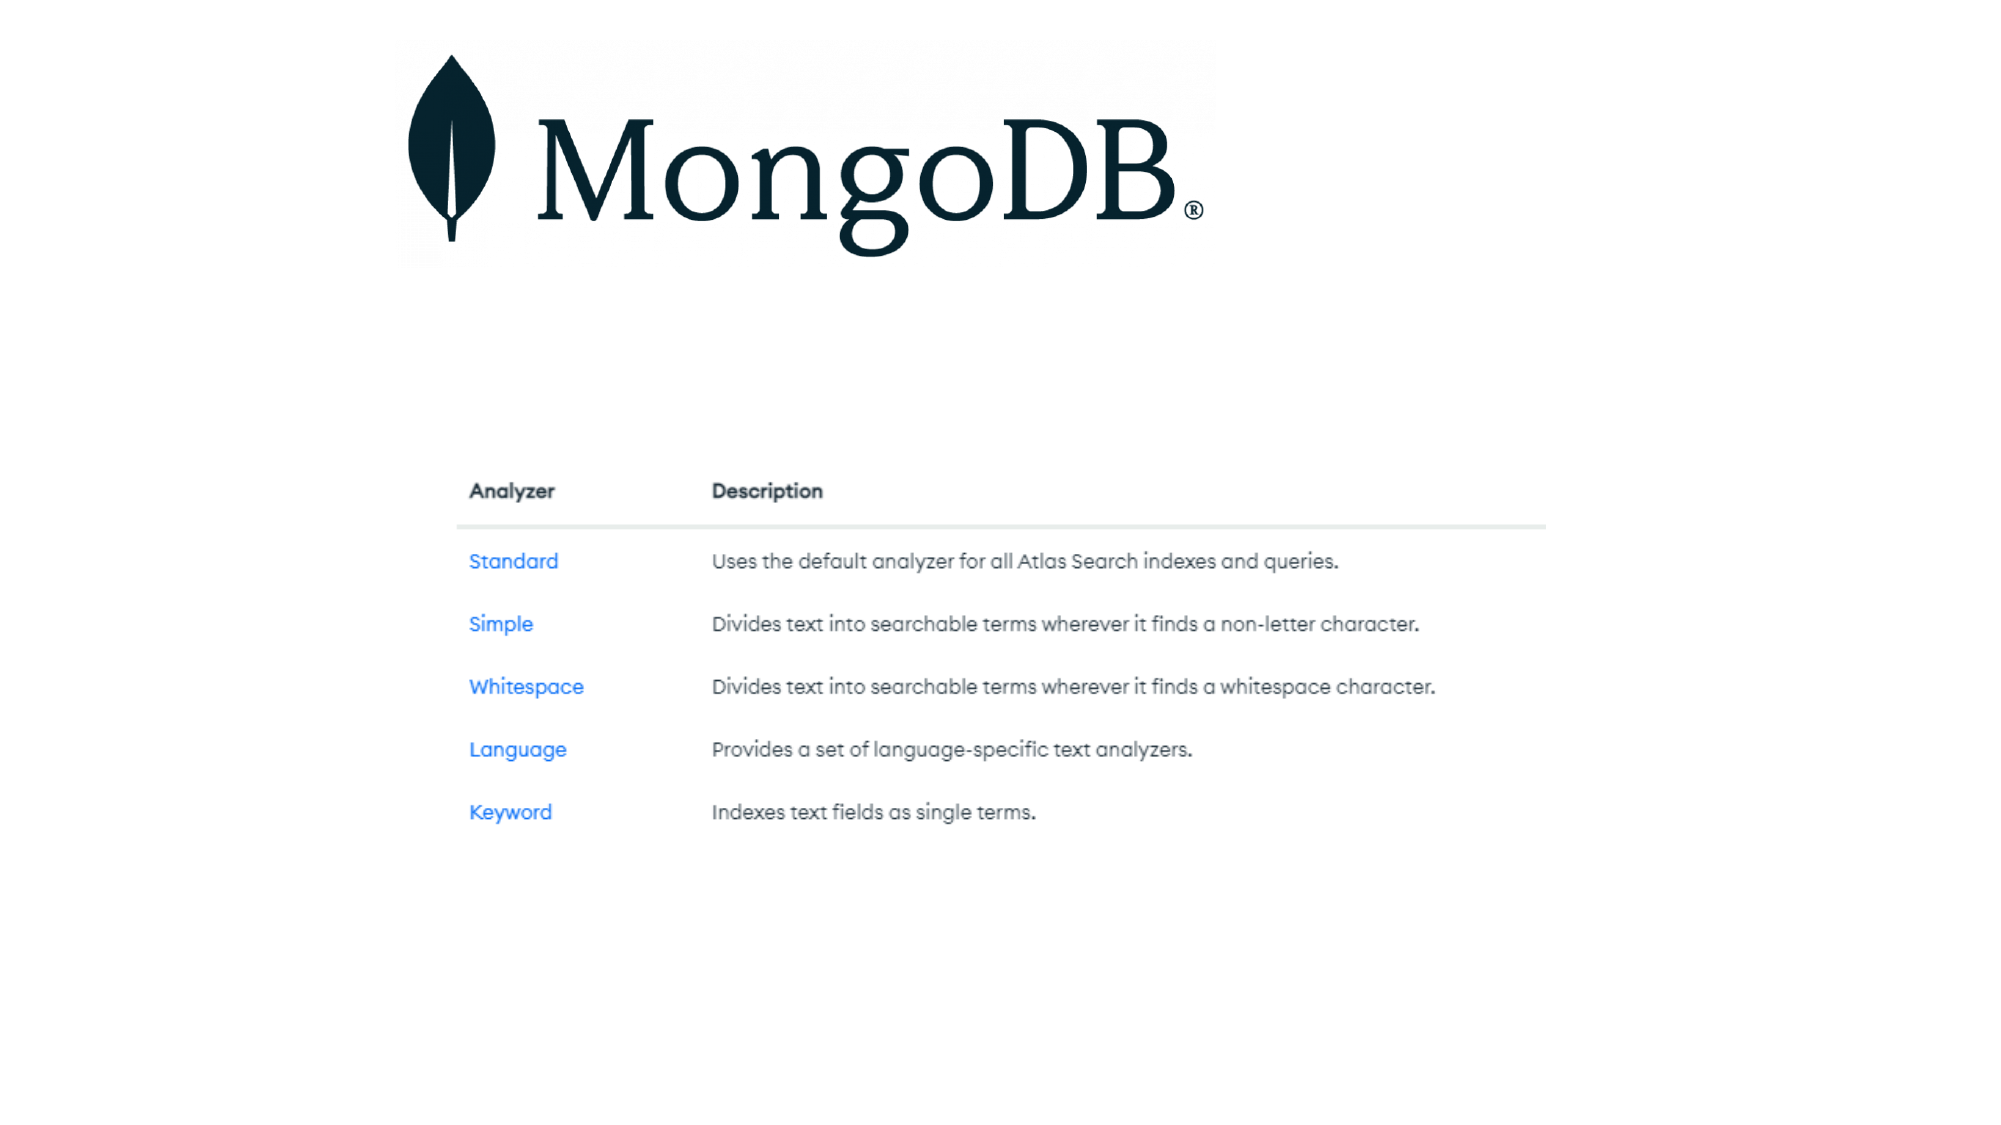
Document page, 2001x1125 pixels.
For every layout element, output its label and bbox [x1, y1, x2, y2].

picture [395, 40, 1216, 268]
list [454, 437, 1546, 876]
